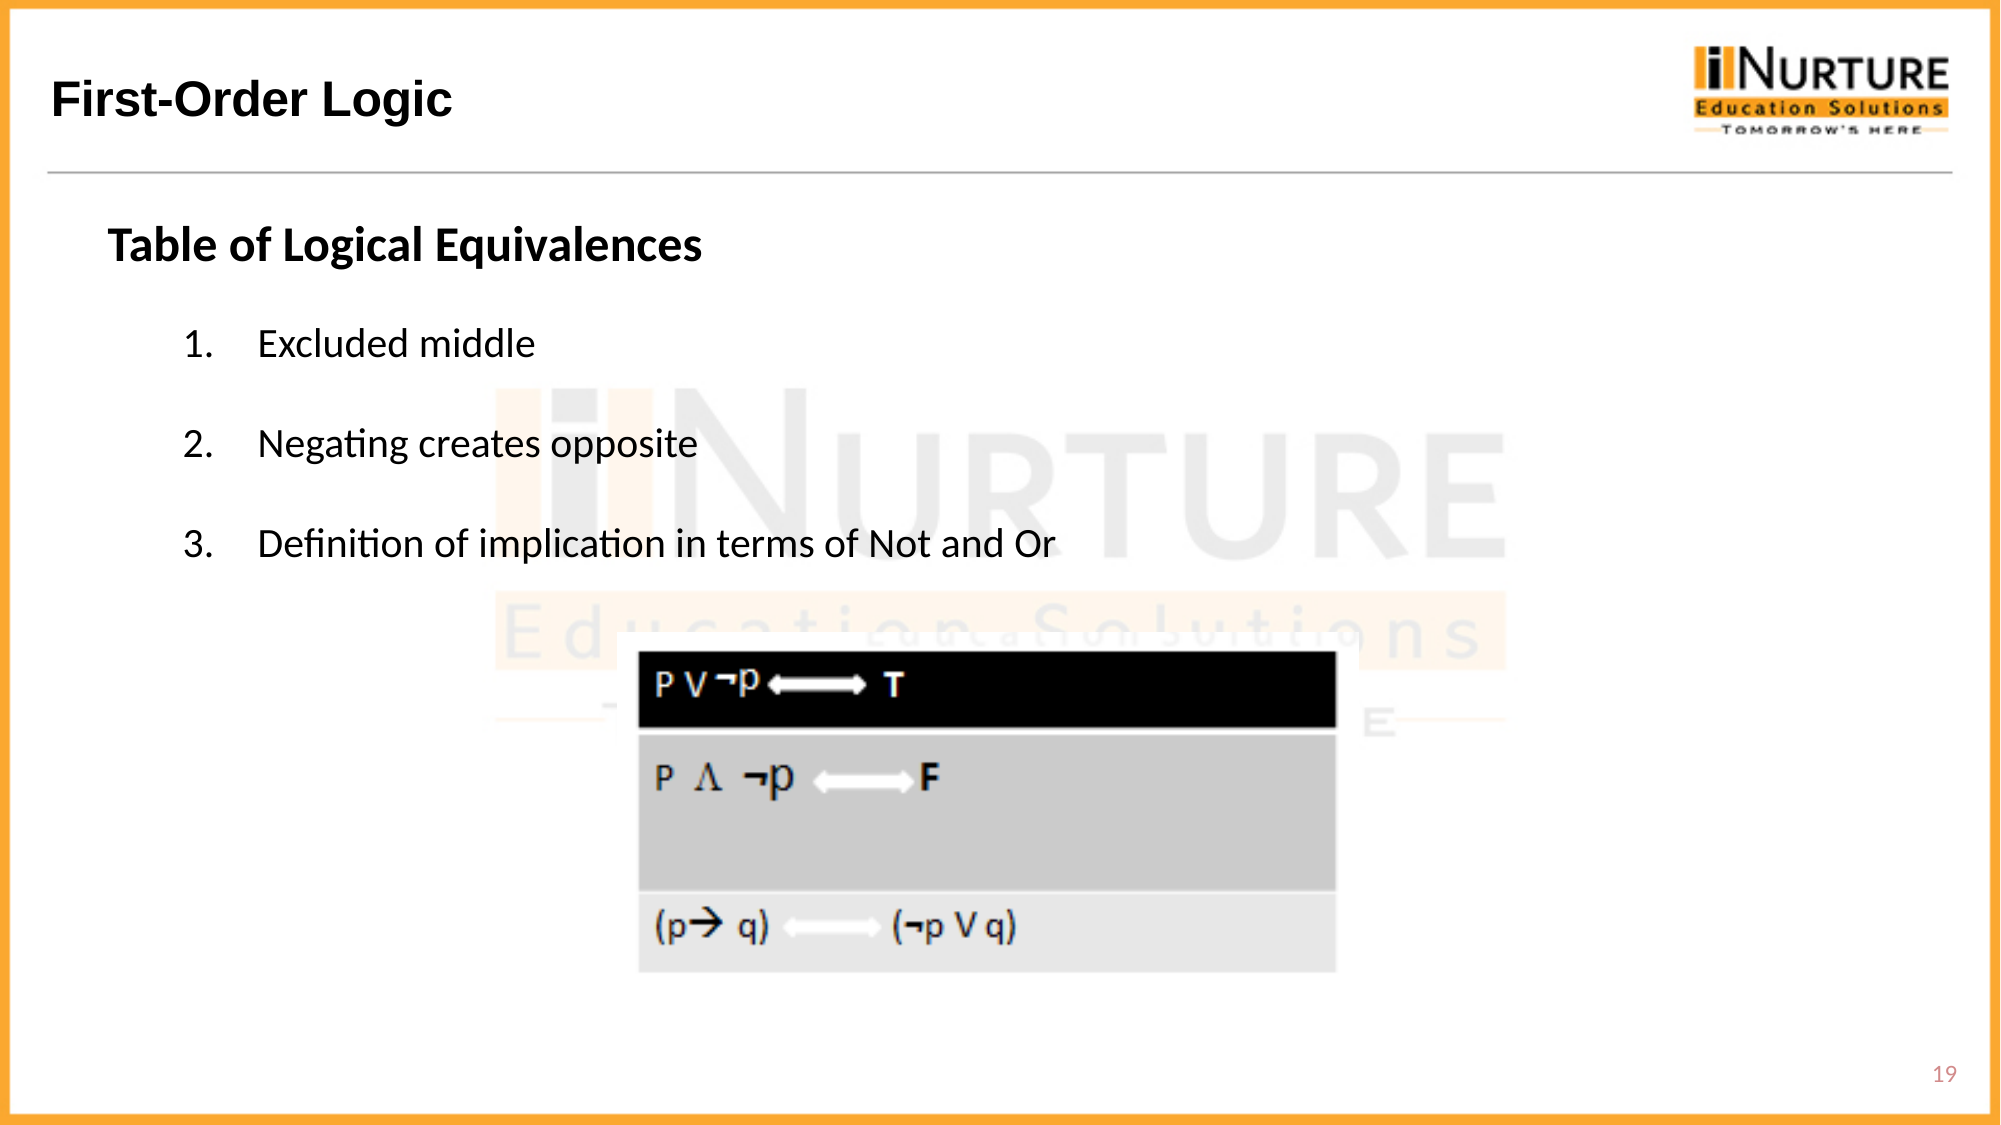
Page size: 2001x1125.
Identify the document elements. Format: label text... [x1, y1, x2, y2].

slide_number 19 [1901, 1042, 1973, 1103]
text_box First-Order Logic [33, 59, 1716, 134]
picture [0, 0, 2001, 1125]
text_box Table of Logical Equivalences Excluded middle Negating creates opposite Definition of implication in terms of Not and Or [33, 203, 1942, 574]
